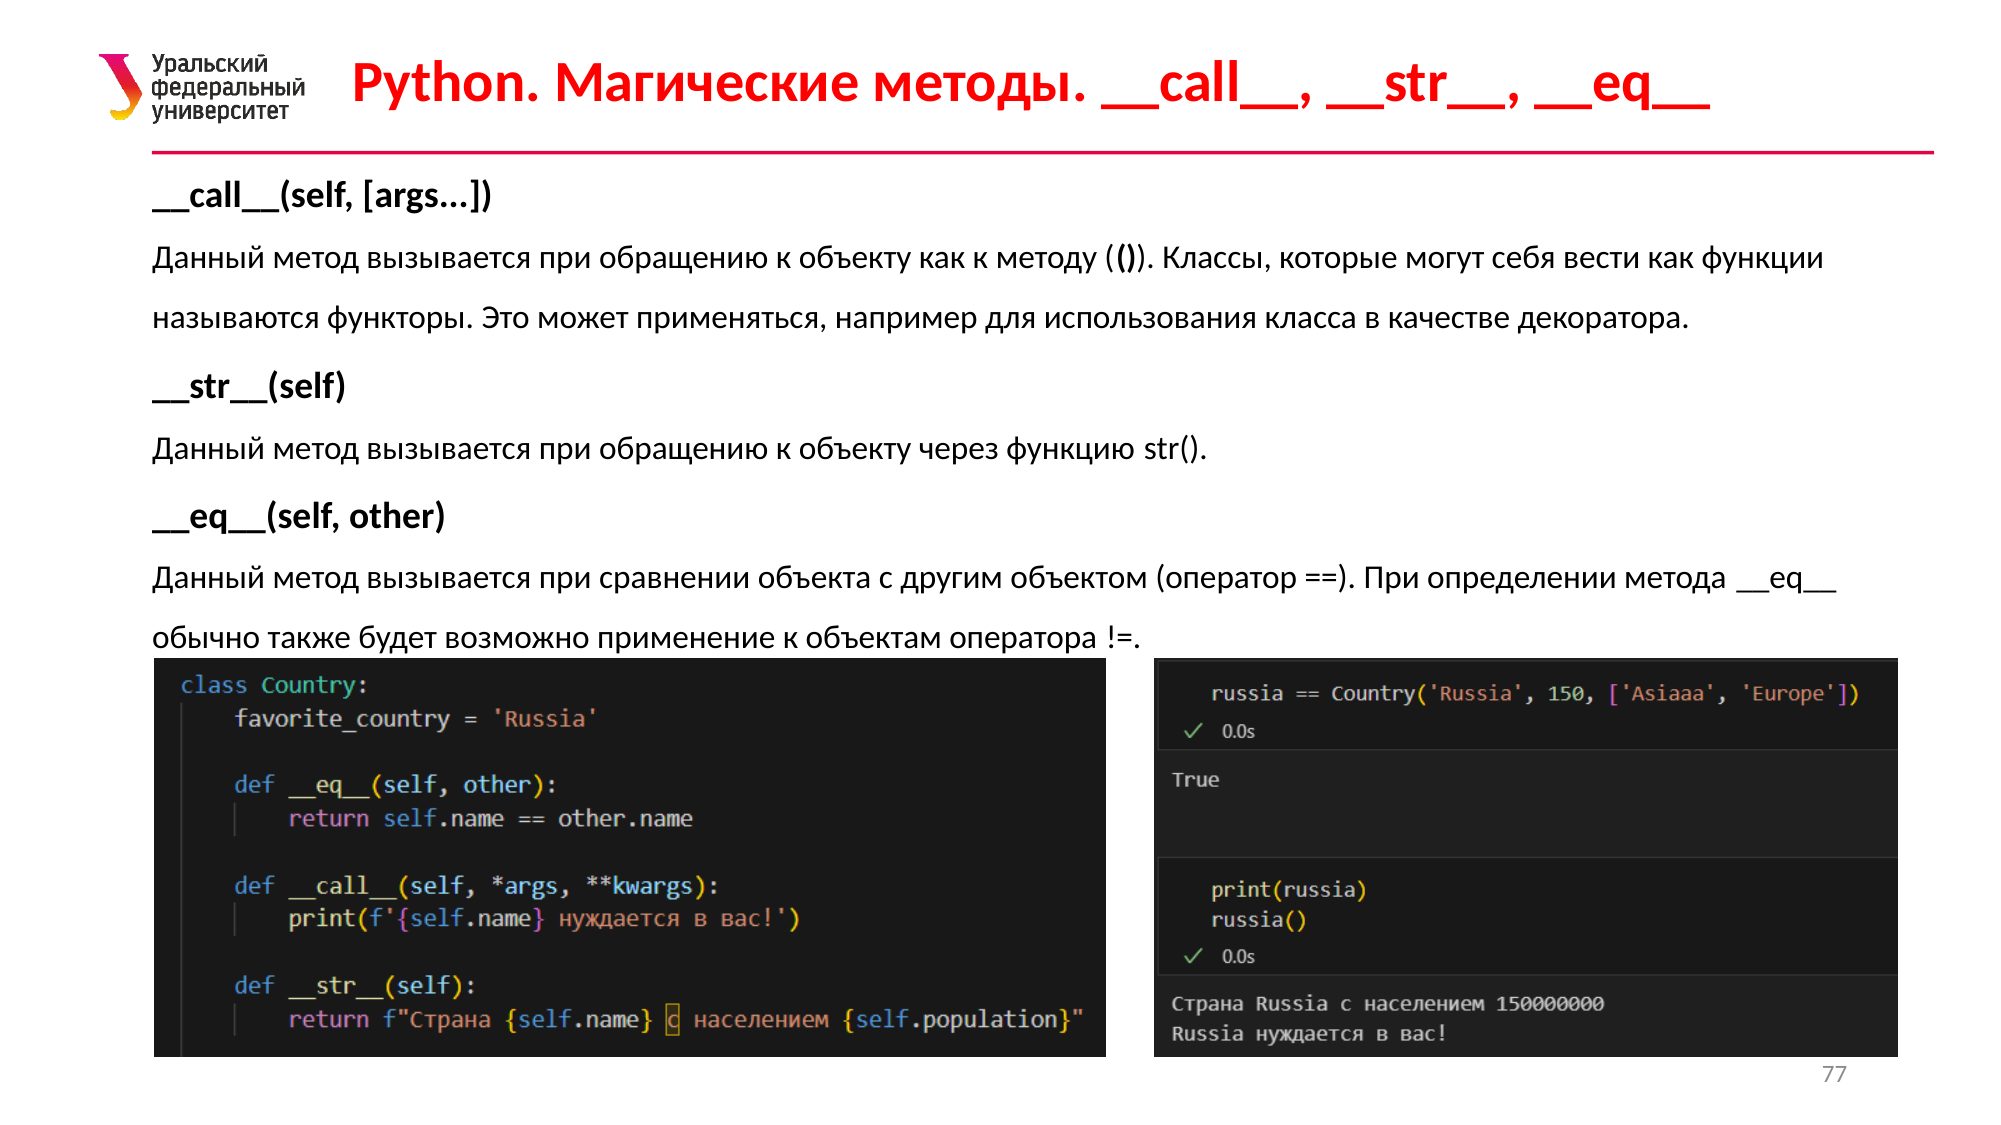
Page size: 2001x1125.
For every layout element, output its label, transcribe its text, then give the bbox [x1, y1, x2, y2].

slide_number 77 [1412, 1057, 1863, 1103]
picture [1154, 658, 1898, 1057]
text_box Python. Магические методы. __call__, __str__, __eq__ [337, 36, 1945, 121]
text_box __eq__(self, other) Данный метод вызывается при сравнении объекта с другим объектом (оператор ==). При определении метода __eq__ обычно также будет возможно применение к объектам оператора !=. [137, 460, 1898, 663]
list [98, 52, 320, 124]
text_box __call__(self, [args...]) Данный метод вызывается при обращению к объекту как к методу (()). Классы, которые могут себя вести как функции называются функторы. Это может применяться, например для использования класса в качестве декоратора. [137, 140, 1898, 330]
picture [154, 658, 1106, 1057]
text_box [1898, 150, 1935, 155]
text_box __str__(self) Данный метод вызывается при обращению к объекту через функцию str(). [137, 330, 1898, 460]
